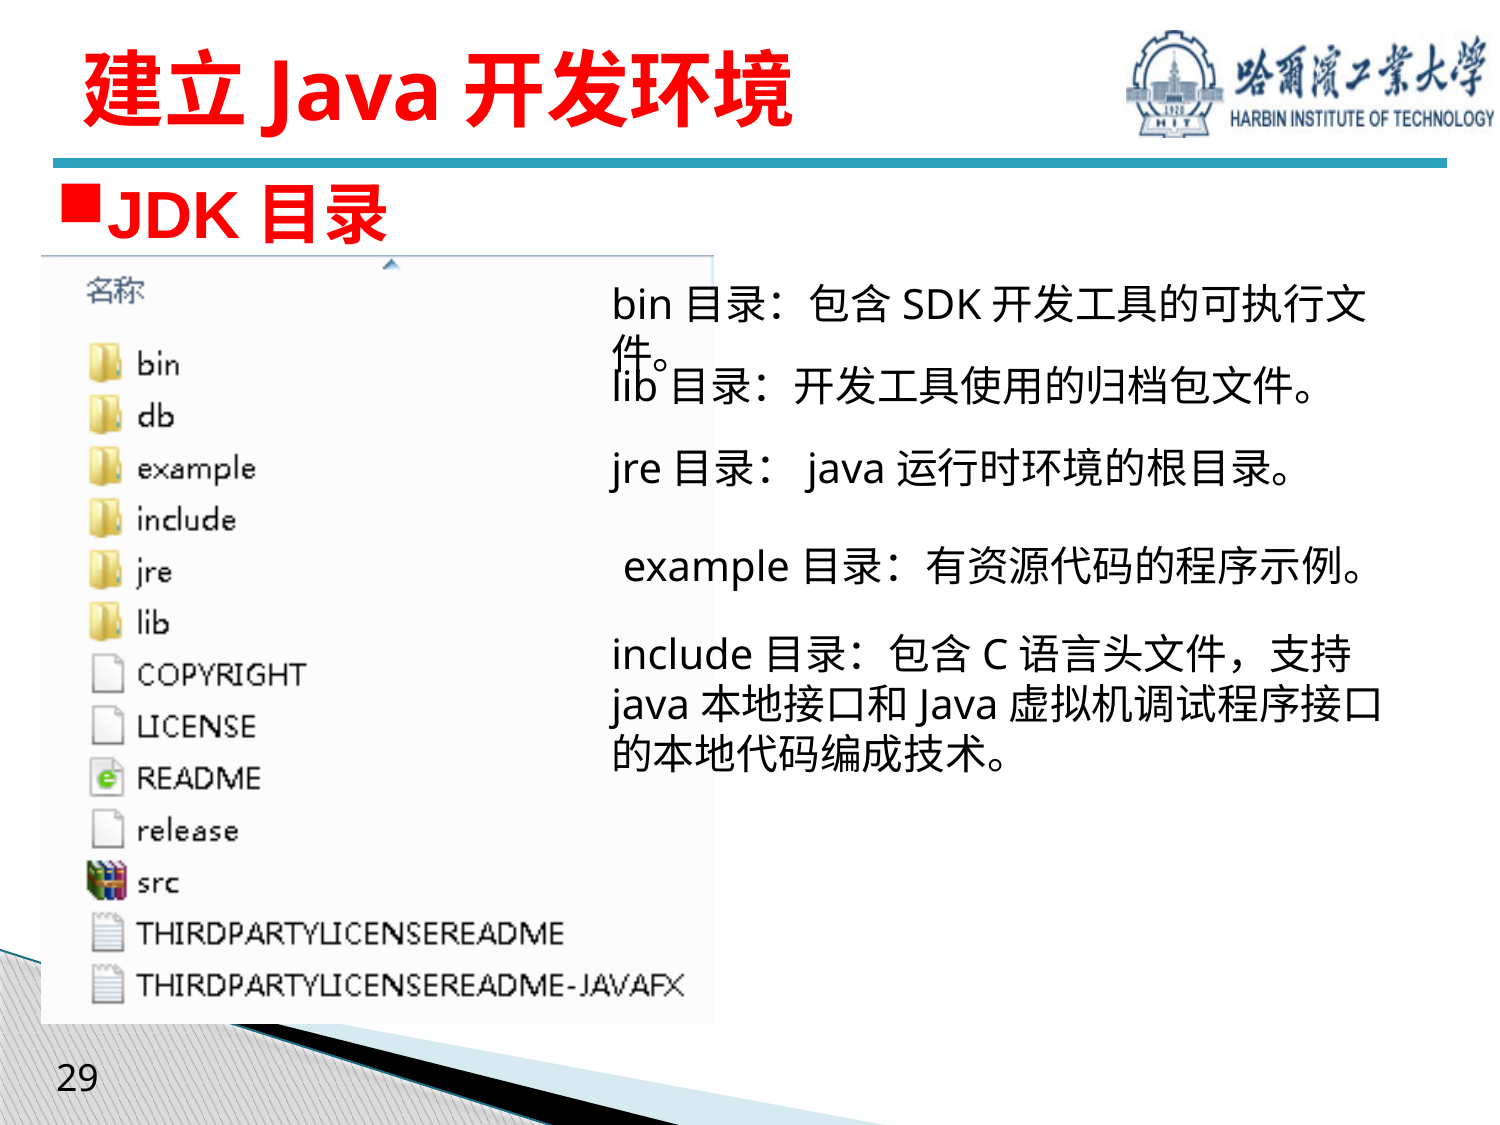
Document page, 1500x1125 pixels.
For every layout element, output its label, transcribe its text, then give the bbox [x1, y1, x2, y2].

text_box bin目录：包含SDK开发工具的可执行文件。 [720, 270, 1424, 351]
text_box lib目录：开发工具使用的归档包文件。 [720, 351, 1424, 417]
picture [1417, 30, 1495, 138]
text_box jre目录：java运行时环境的根目录。 [720, 434, 1424, 500]
text_box JDK目录 [41, 164, 1459, 260]
text_box include目录：包含C语言头文件，支持java本地接口和Java虚拟机调试程序接口的本地代码编成技术。 [720, 620, 1424, 786]
title 建立Java开发环境 [66, 23, 1417, 152]
text_box example目录：有资源代码的程序示例。 [720, 532, 1436, 598]
picture [40, 255, 714, 1024]
